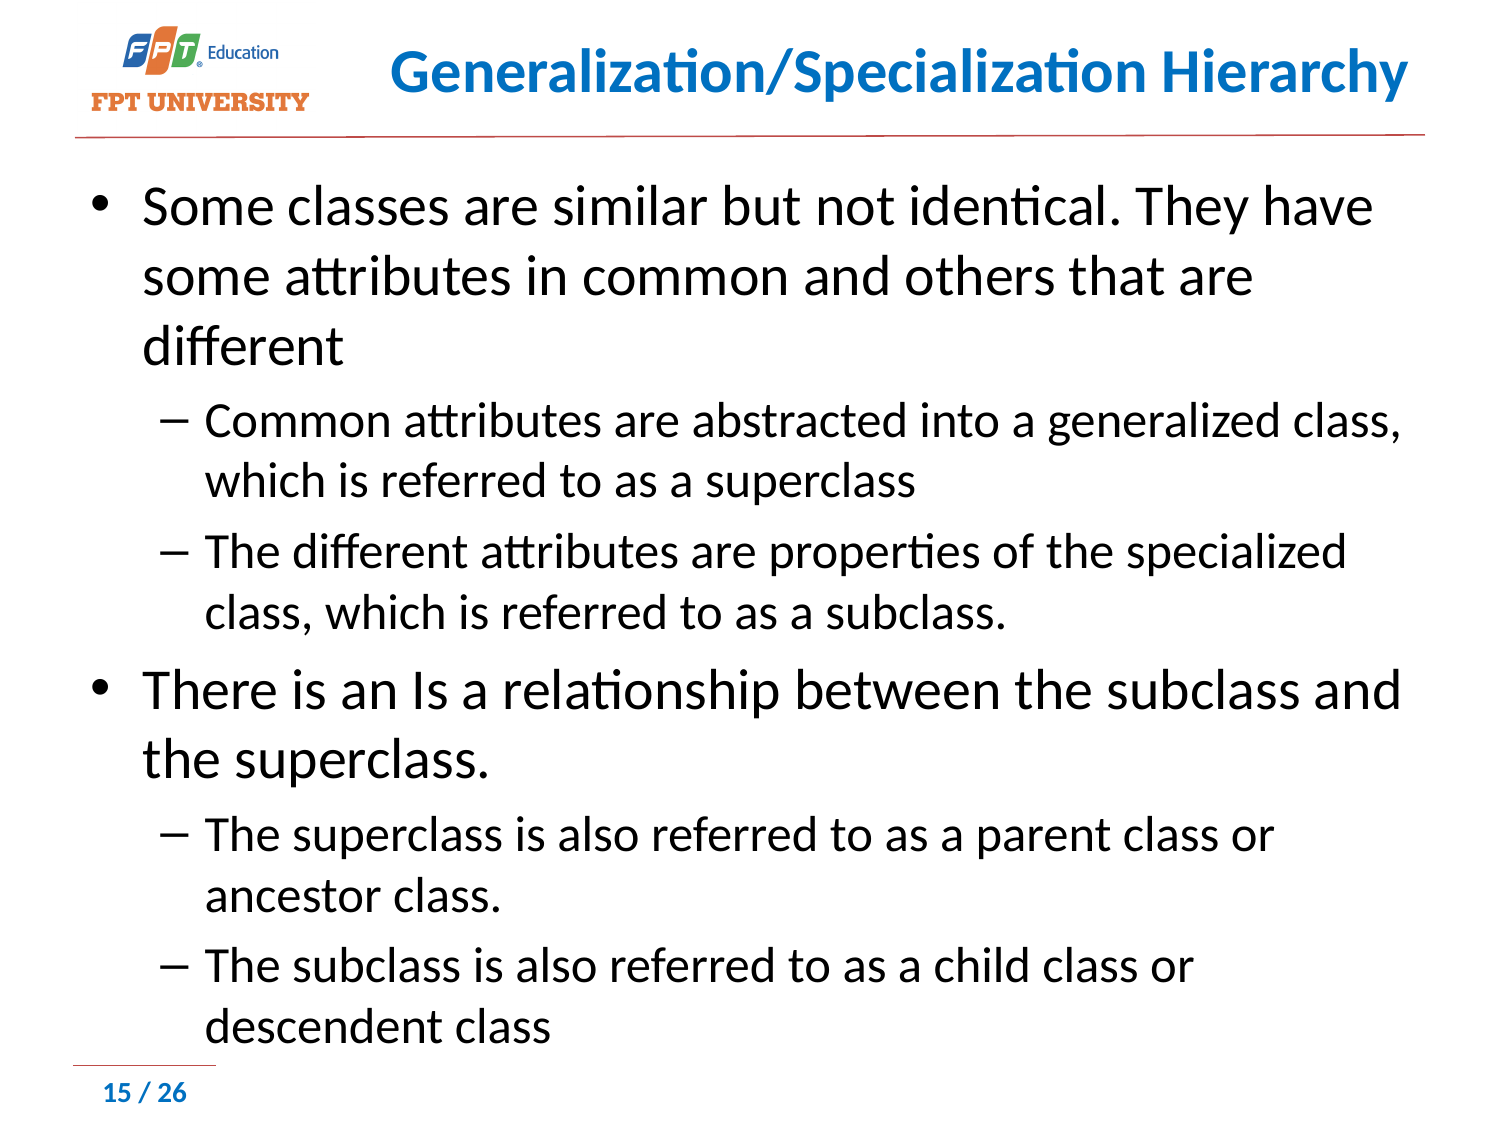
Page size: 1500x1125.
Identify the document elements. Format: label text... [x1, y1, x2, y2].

picture [77, 2, 315, 133]
title ﻿Generalization/Specialization Hierarchy [315, 0, 1425, 135]
list ﻿Some classes are similar but not identical. They have some attributes in common and others that are different ﻿Common attributes are abstracted into a generalized class, which is referred to as a superclass ﻿The different attributes are properties of the specialized class, which is referred to as a subclass. ﻿There is an Is a relationship between the subclass and the superclass. ﻿The superclass is also referred to as a parent class or ancestor class. The subclass is also referred to as a child class or descendent class [75, 160, 1425, 1071]
